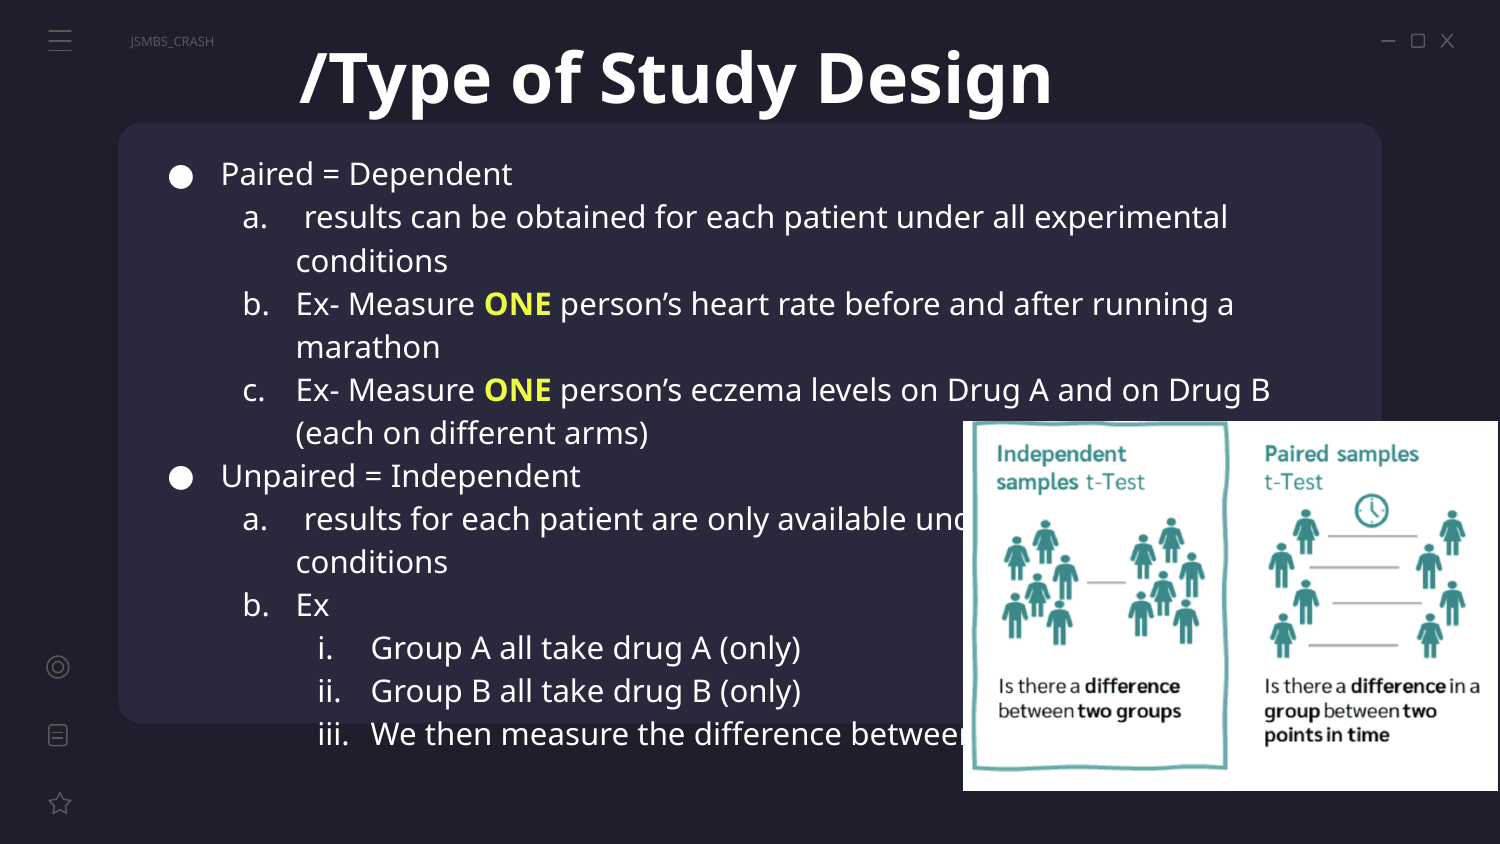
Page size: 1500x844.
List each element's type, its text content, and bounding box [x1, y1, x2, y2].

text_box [48, 30, 72, 51]
text_box [46, 27, 74, 32]
text_box Paired = Dependent results can be obtained for each patient under all experimental conditions Ex- Measure ONE person’s heart rate before and after running a marathon Ex- Measure ONE person’s eczema levels on Drug A and on Drug B (each on different arms) Unpaired = Independent results for each patient are only available under a single set of conditions Ex Group A all take drug A (only) Group B all take drug B (only) We then measure the difference between GROUPS [130, 134, 1374, 767]
title /Type of Study Design [284, 18, 1238, 134]
picture [963, 421, 1498, 792]
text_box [46, 655, 72, 814]
subtitle JSMBS_CRASH [130, 18, 284, 64]
